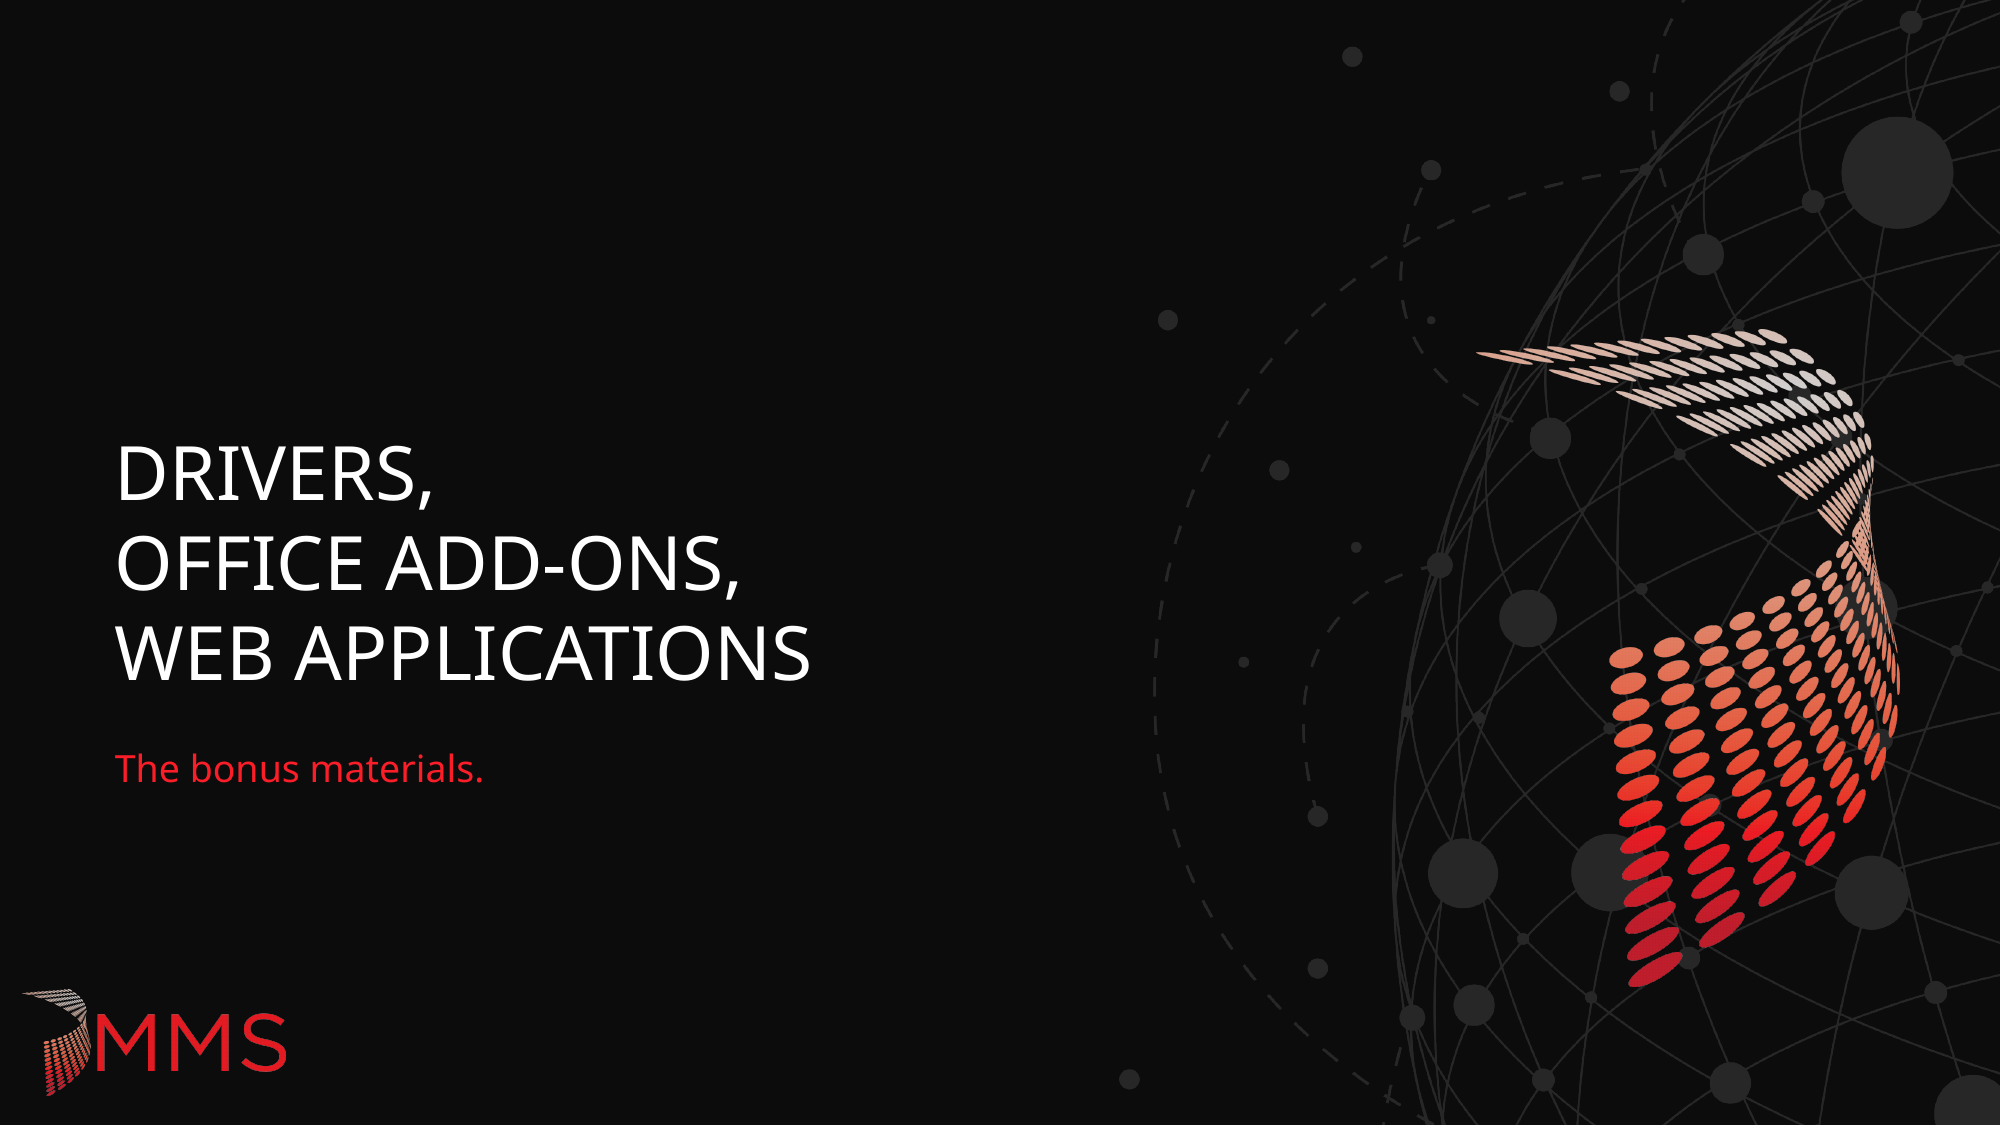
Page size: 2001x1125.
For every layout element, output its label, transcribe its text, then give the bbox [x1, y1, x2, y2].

picture [1119, 0, 2000, 1125]
picture [22, 989, 286, 1096]
list The bonus materials. [99, 737, 1513, 984]
title Drivers, Office Add-Ons, Web Applications [99, 329, 1513, 704]
